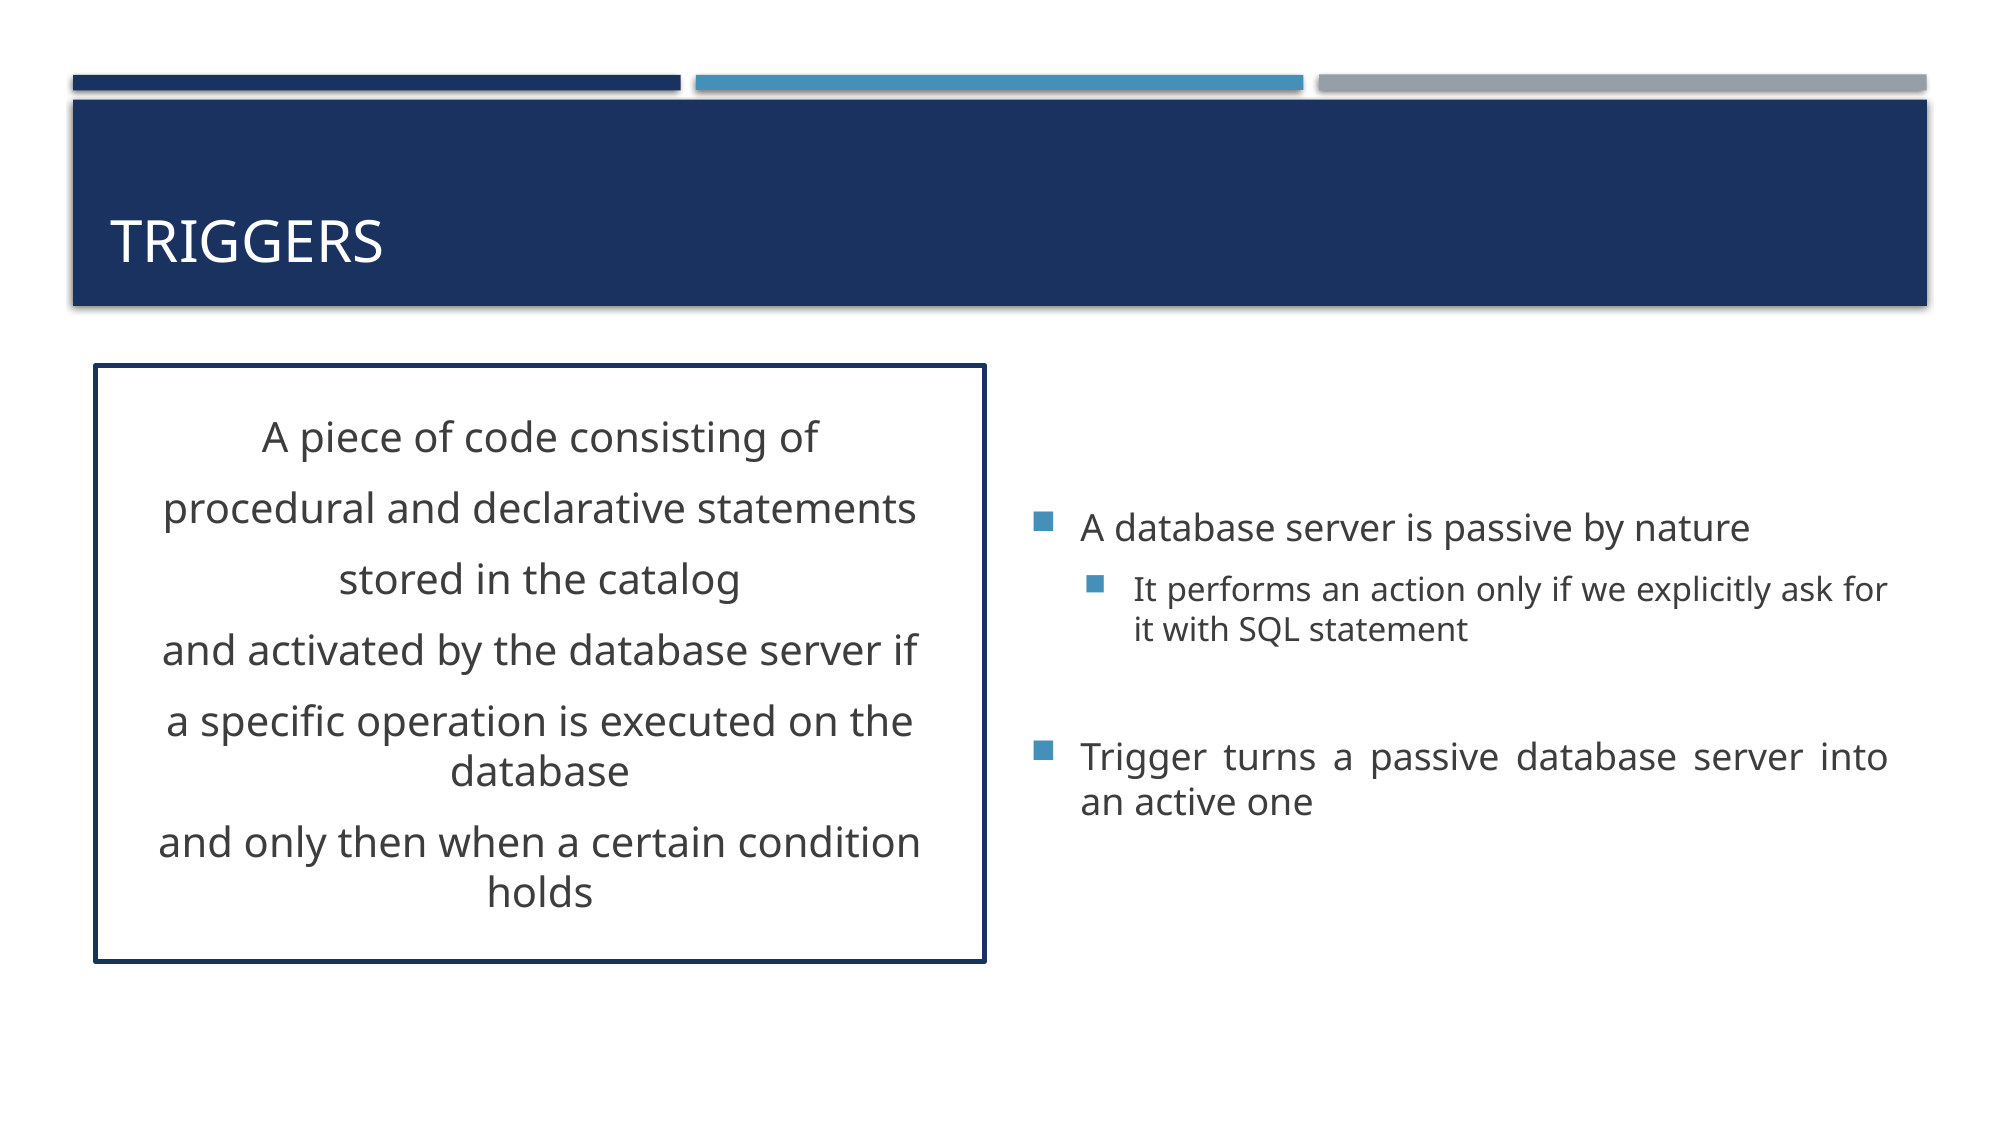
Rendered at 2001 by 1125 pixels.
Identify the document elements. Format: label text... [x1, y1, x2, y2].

title triggers [95, 119, 1905, 282]
list A database server is passive by nature It performs an action only if we explicitly ask for it with SQL statement Trigger turns a passive database server into an active one [1015, 365, 1905, 962]
list A piece of code consisting of procedural and declarative statements stored in the catalog and activated by the database server if a specific operation is executed on the database and only then when a certain condition holds [95, 365, 985, 962]
